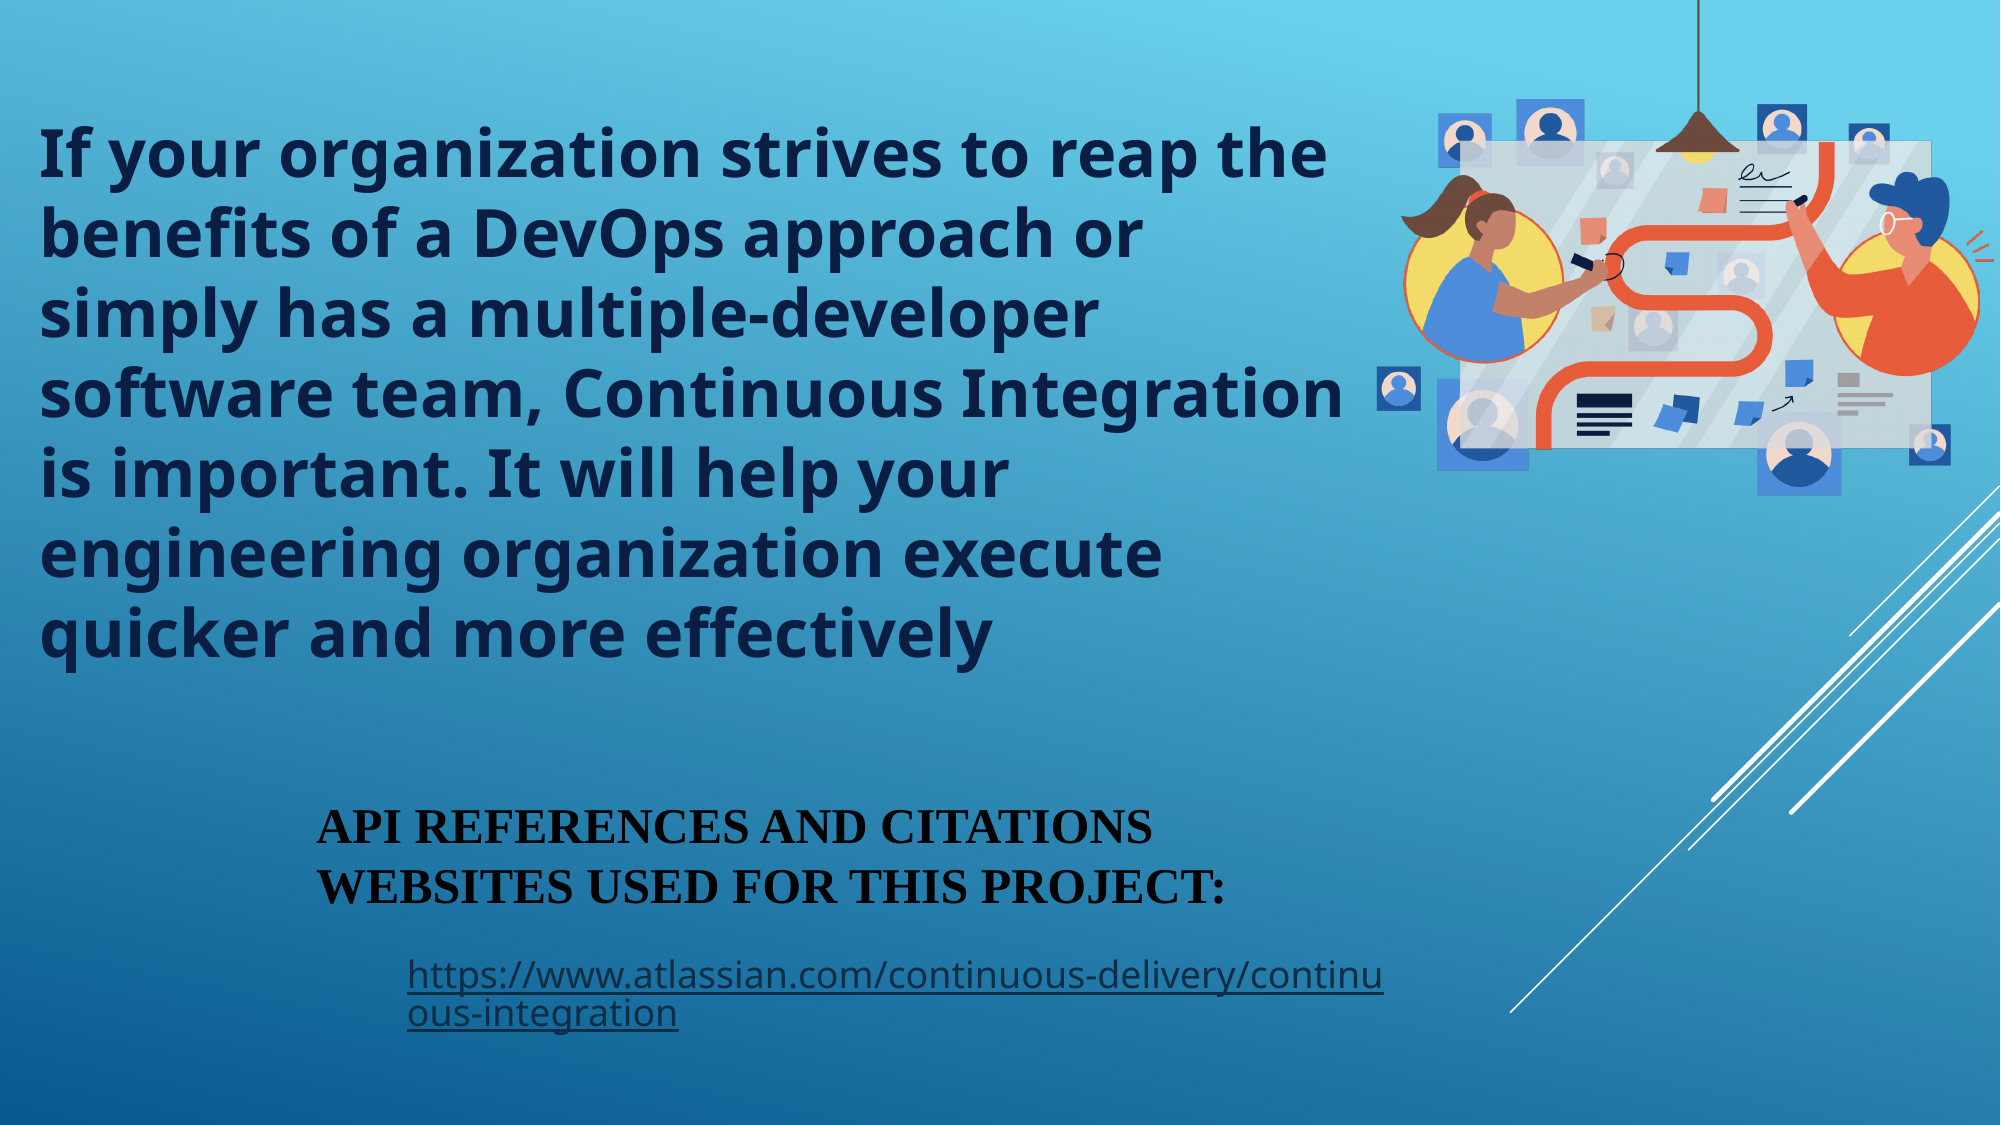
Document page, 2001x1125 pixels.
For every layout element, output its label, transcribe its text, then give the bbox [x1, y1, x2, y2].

text_box https://www.atlassian.com/continuous-delivery/continuous-integration [392, 943, 1411, 1100]
picture [1324, 0, 2000, 552]
text_box If your organization strives to reap the benefits of a DevOps approach or simply has a multiple-developer software team, Continuous Integration is important. It will help your engineering organization execute quicker and more effectively [24, 103, 1397, 678]
text_box API REFERENCES AND CITATIONS WEBSITES USED FOR THIS PROJECT: [301, 785, 1411, 921]
